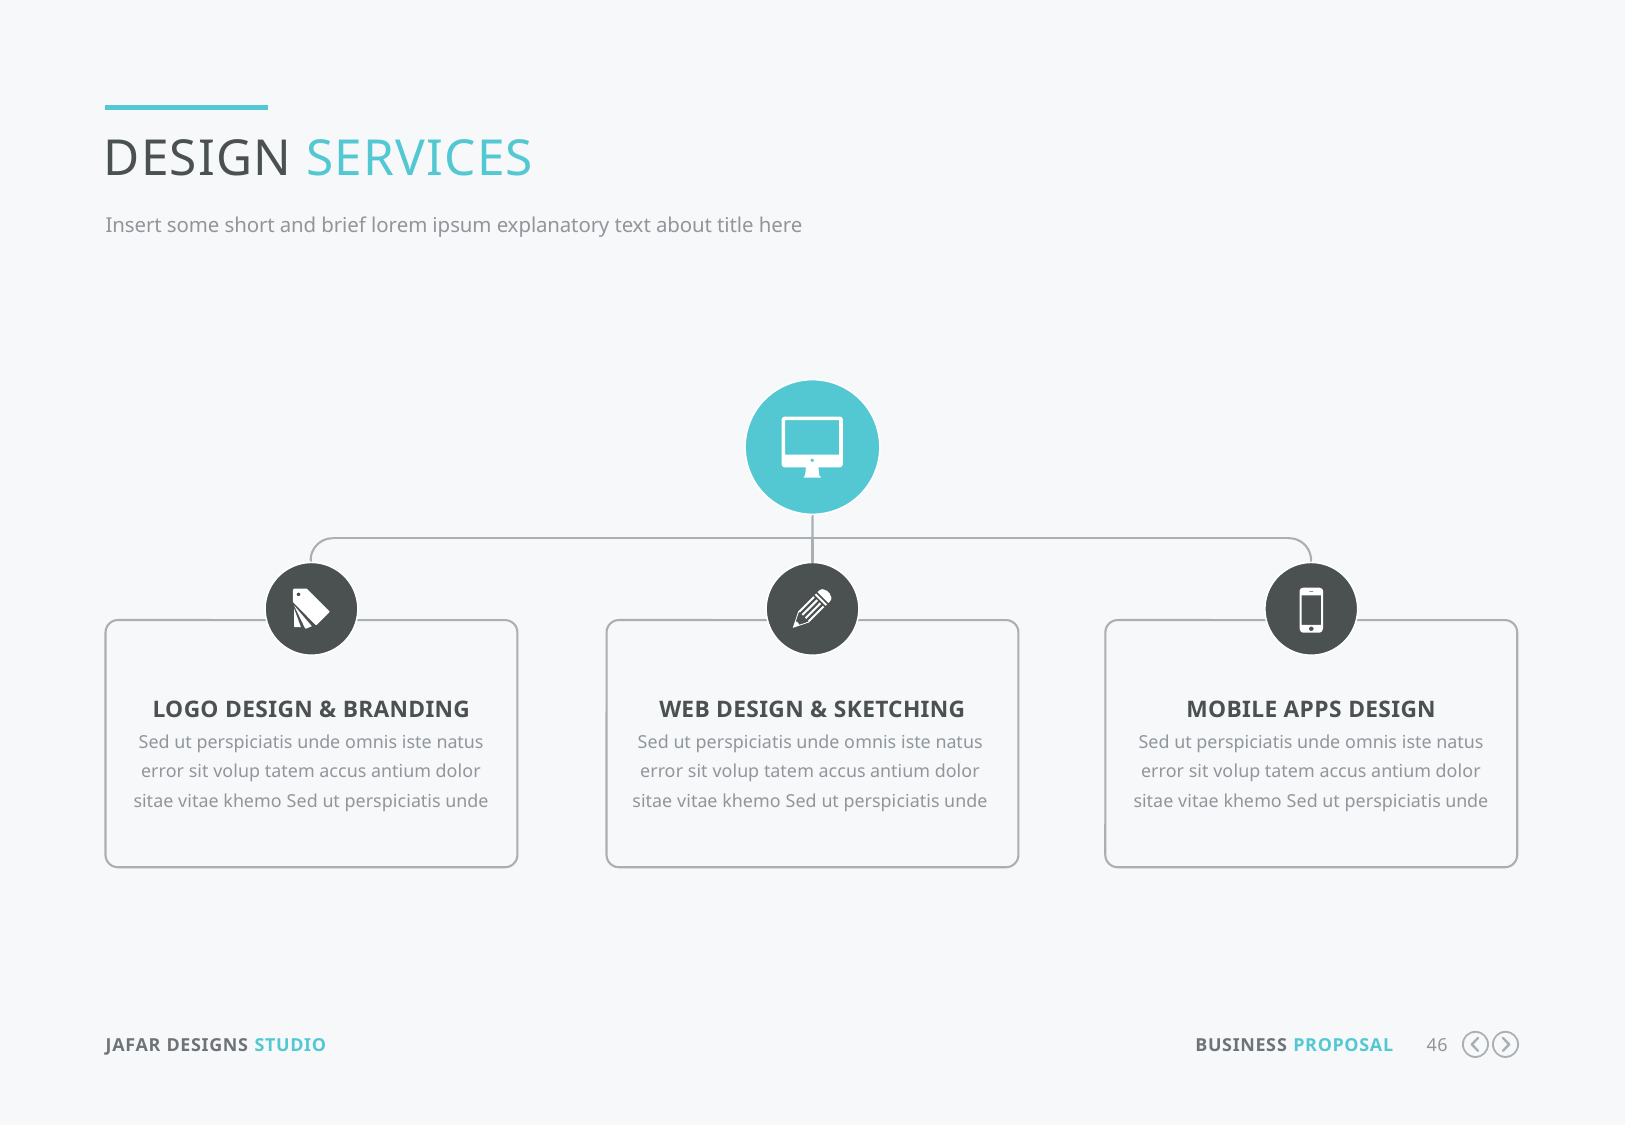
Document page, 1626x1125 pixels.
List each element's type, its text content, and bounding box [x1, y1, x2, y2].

text_box [765, 583, 860, 657]
text_box [1104, 618, 1519, 869]
text_box Logo Design & Branding [130, 683, 492, 722]
text_box [104, 618, 519, 869]
list Insert some short and brief lorem ipsum explanatory text about title here [105, 209, 1519, 241]
text_box [264, 561, 359, 657]
text_box [605, 618, 1020, 869]
text_box Web Design & Sketching [631, 683, 993, 722]
text_box [792, 589, 832, 628]
text_box Sed ut perspiciatis unde omnis iste natus error sit volup tatem accus antium dolor sitae vitae khemo Sed ut perspiciatis unde [630, 722, 991, 811]
text_box Sed ut perspiciatis unde omnis iste natus error sit volup tatem accus antium dolor sitae vitae khemo Sed ut perspiciatis unde [1131, 722, 1492, 811]
text_box Mobile Apps Design [1130, 683, 1492, 722]
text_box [310, 538, 810, 583]
text_box [1263, 561, 1359, 657]
text_box [744, 378, 881, 516]
text_box [781, 416, 843, 478]
text_box [292, 588, 330, 629]
list Design Services [103, 125, 1518, 187]
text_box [810, 538, 1312, 583]
text_box [1299, 587, 1324, 633]
text_box Sed ut perspiciatis unde omnis iste natus error sit volup tatem accus antium dolor sitae vitae khemo Sed ut perspiciatis unde [131, 722, 492, 811]
